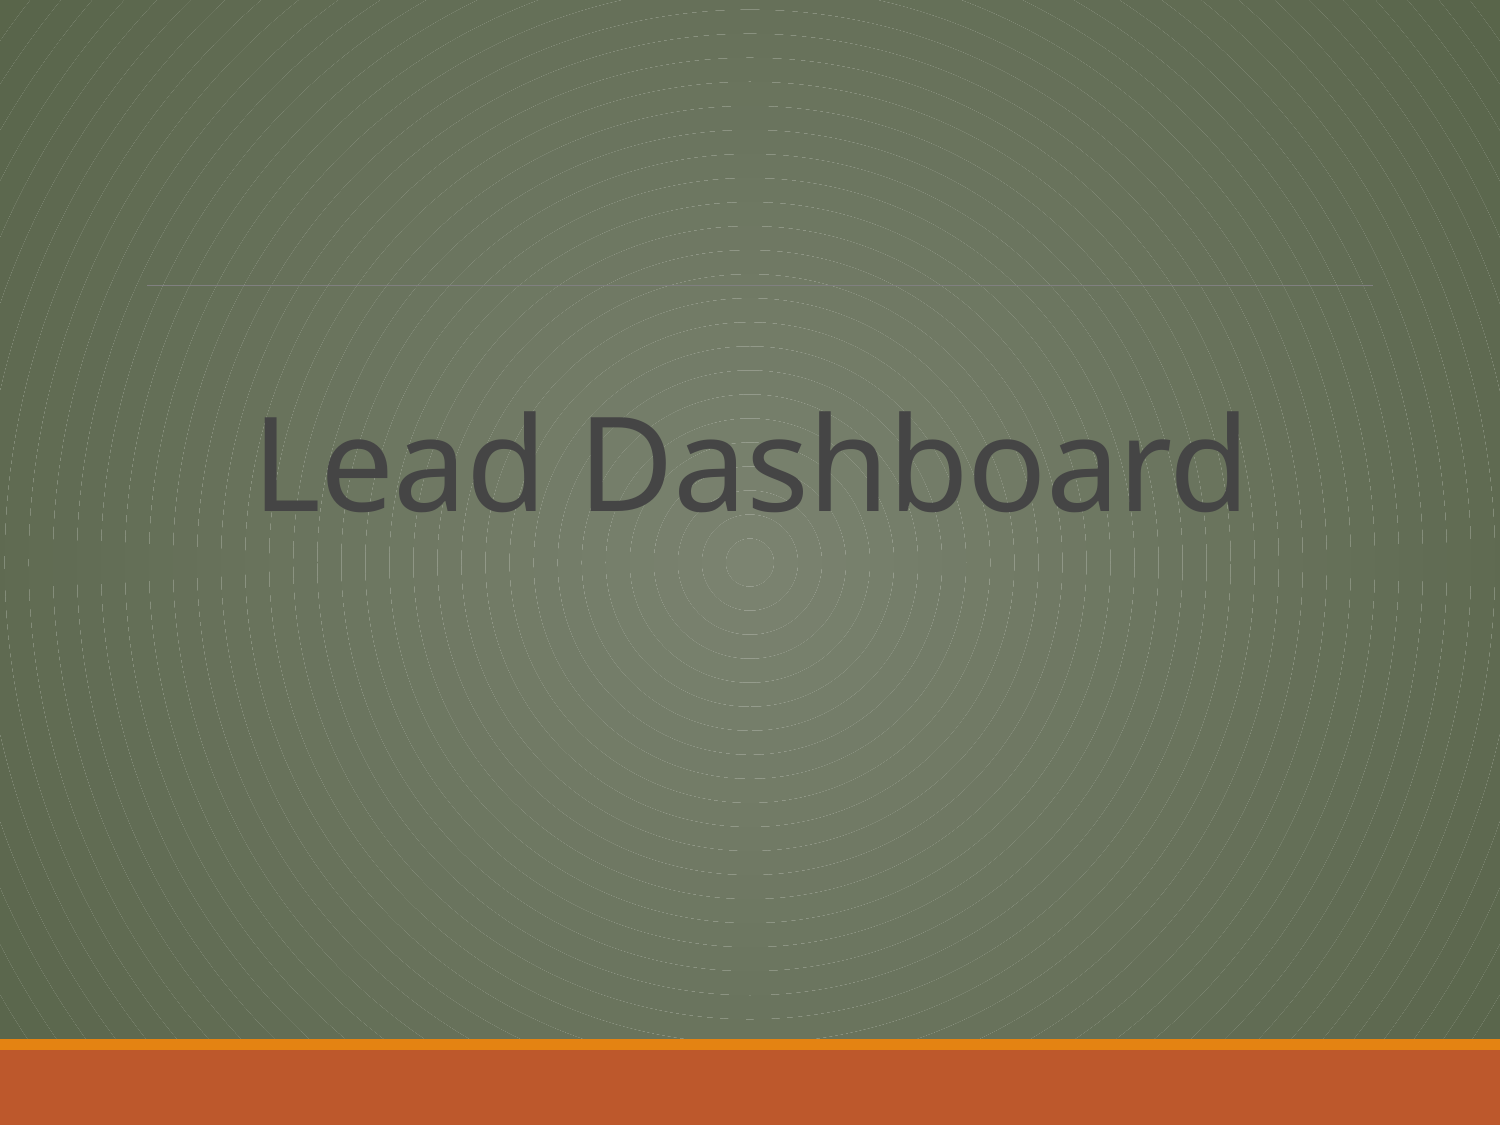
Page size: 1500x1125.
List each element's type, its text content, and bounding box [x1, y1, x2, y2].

title Lead Dashboard [191, 259, 1312, 677]
